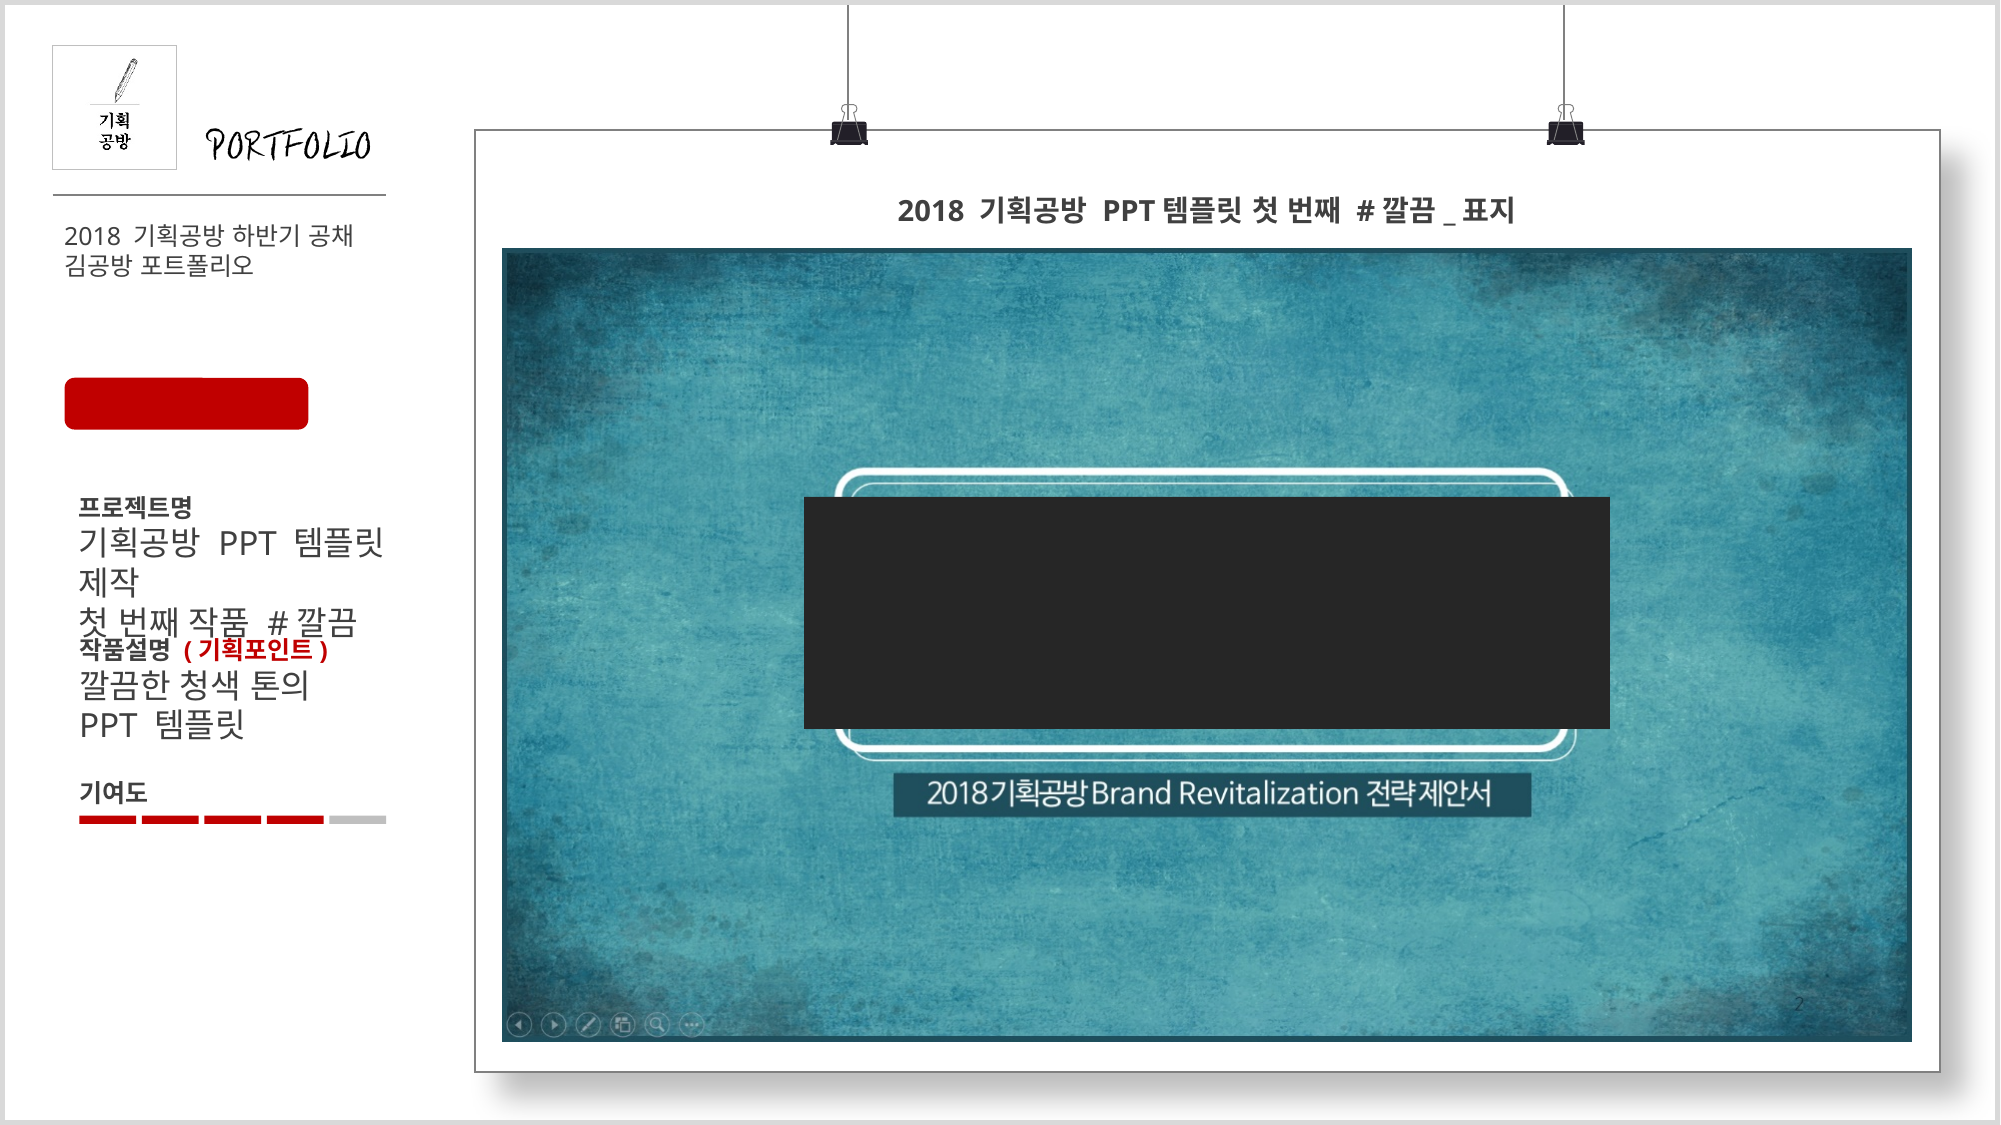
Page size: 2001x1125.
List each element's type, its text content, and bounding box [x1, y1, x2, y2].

text_box 작품설명 (기획포인트) 깔끔한 청색 톤의 PPT 템플릿 [64, 627, 388, 752]
picture [199, 116, 381, 171]
text_box 프로젝트명 기획공방 PPT 템플릿 제작 첫 번째 작품 #깔끔 [64, 484, 446, 650]
text_box 기여도 [64, 770, 388, 815]
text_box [79, 815, 387, 824]
picture [53, 46, 176, 169]
text_box 2018 기획공방 PPT템플릿 첫 번째 #깔끔_표지 [882, 185, 1532, 235]
picture [502, 248, 1912, 1042]
